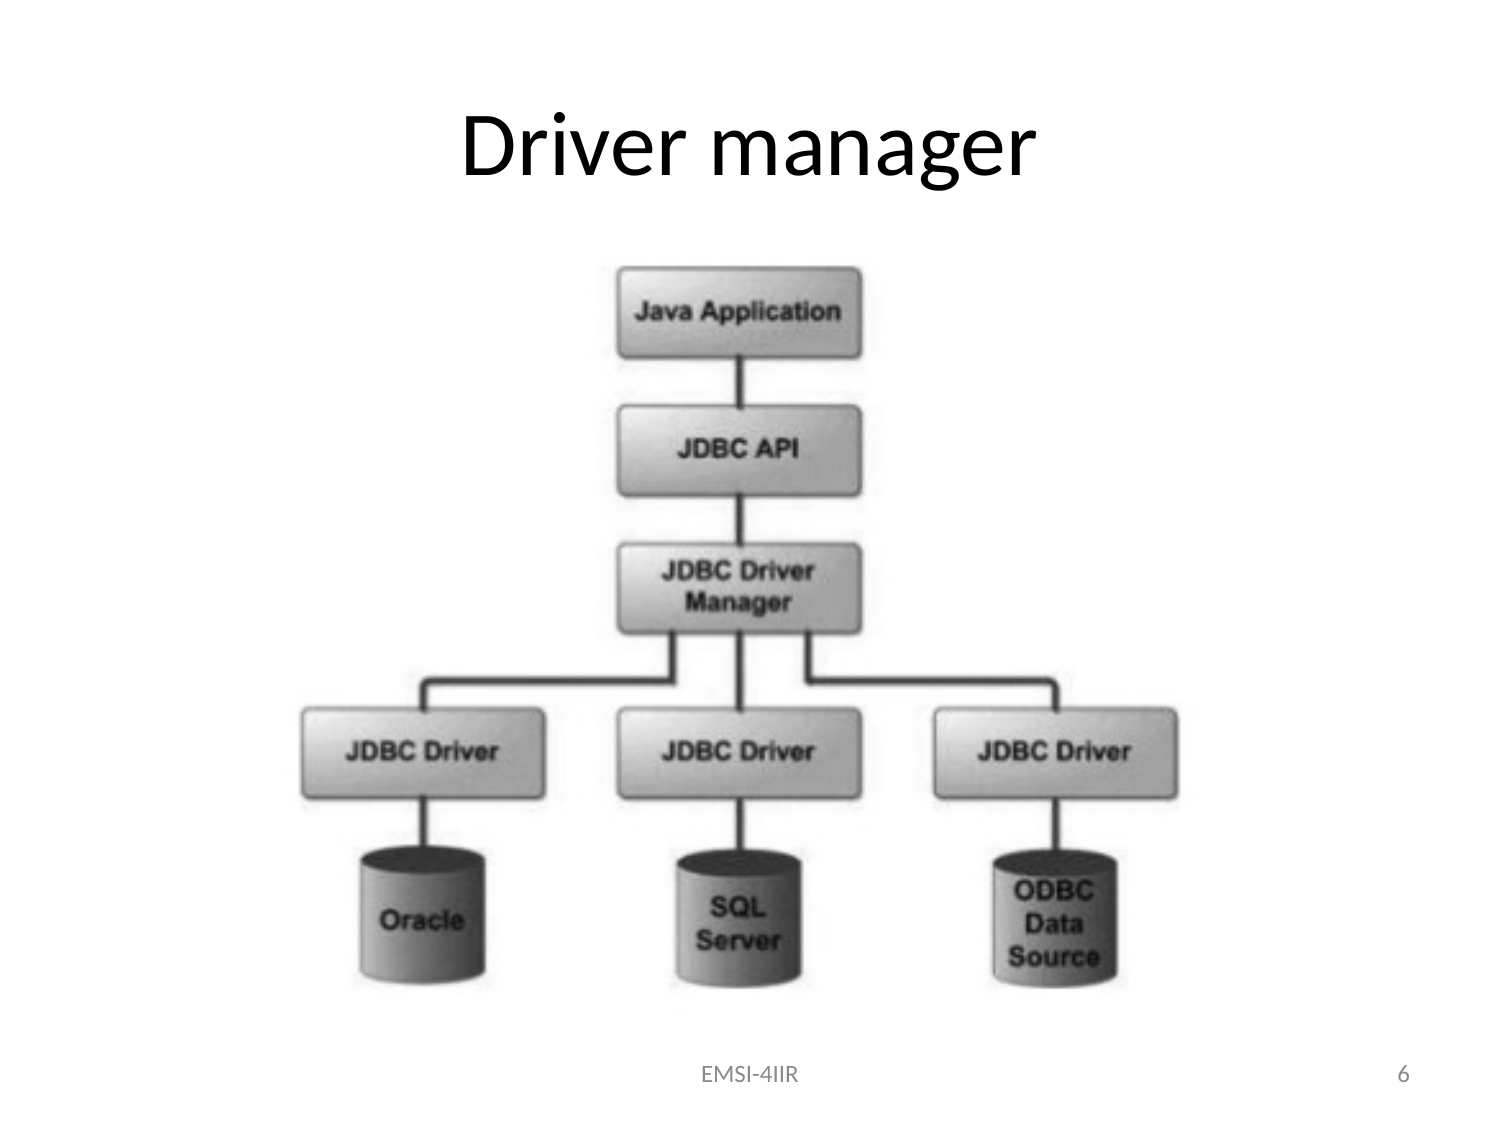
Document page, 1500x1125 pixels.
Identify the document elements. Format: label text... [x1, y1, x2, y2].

title Driver manager [75, 45, 1425, 233]
slide_number 6 [1074, 1042, 1425, 1103]
footer EMSI-4IIR [512, 1052, 988, 1103]
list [256, 195, 1256, 1043]
